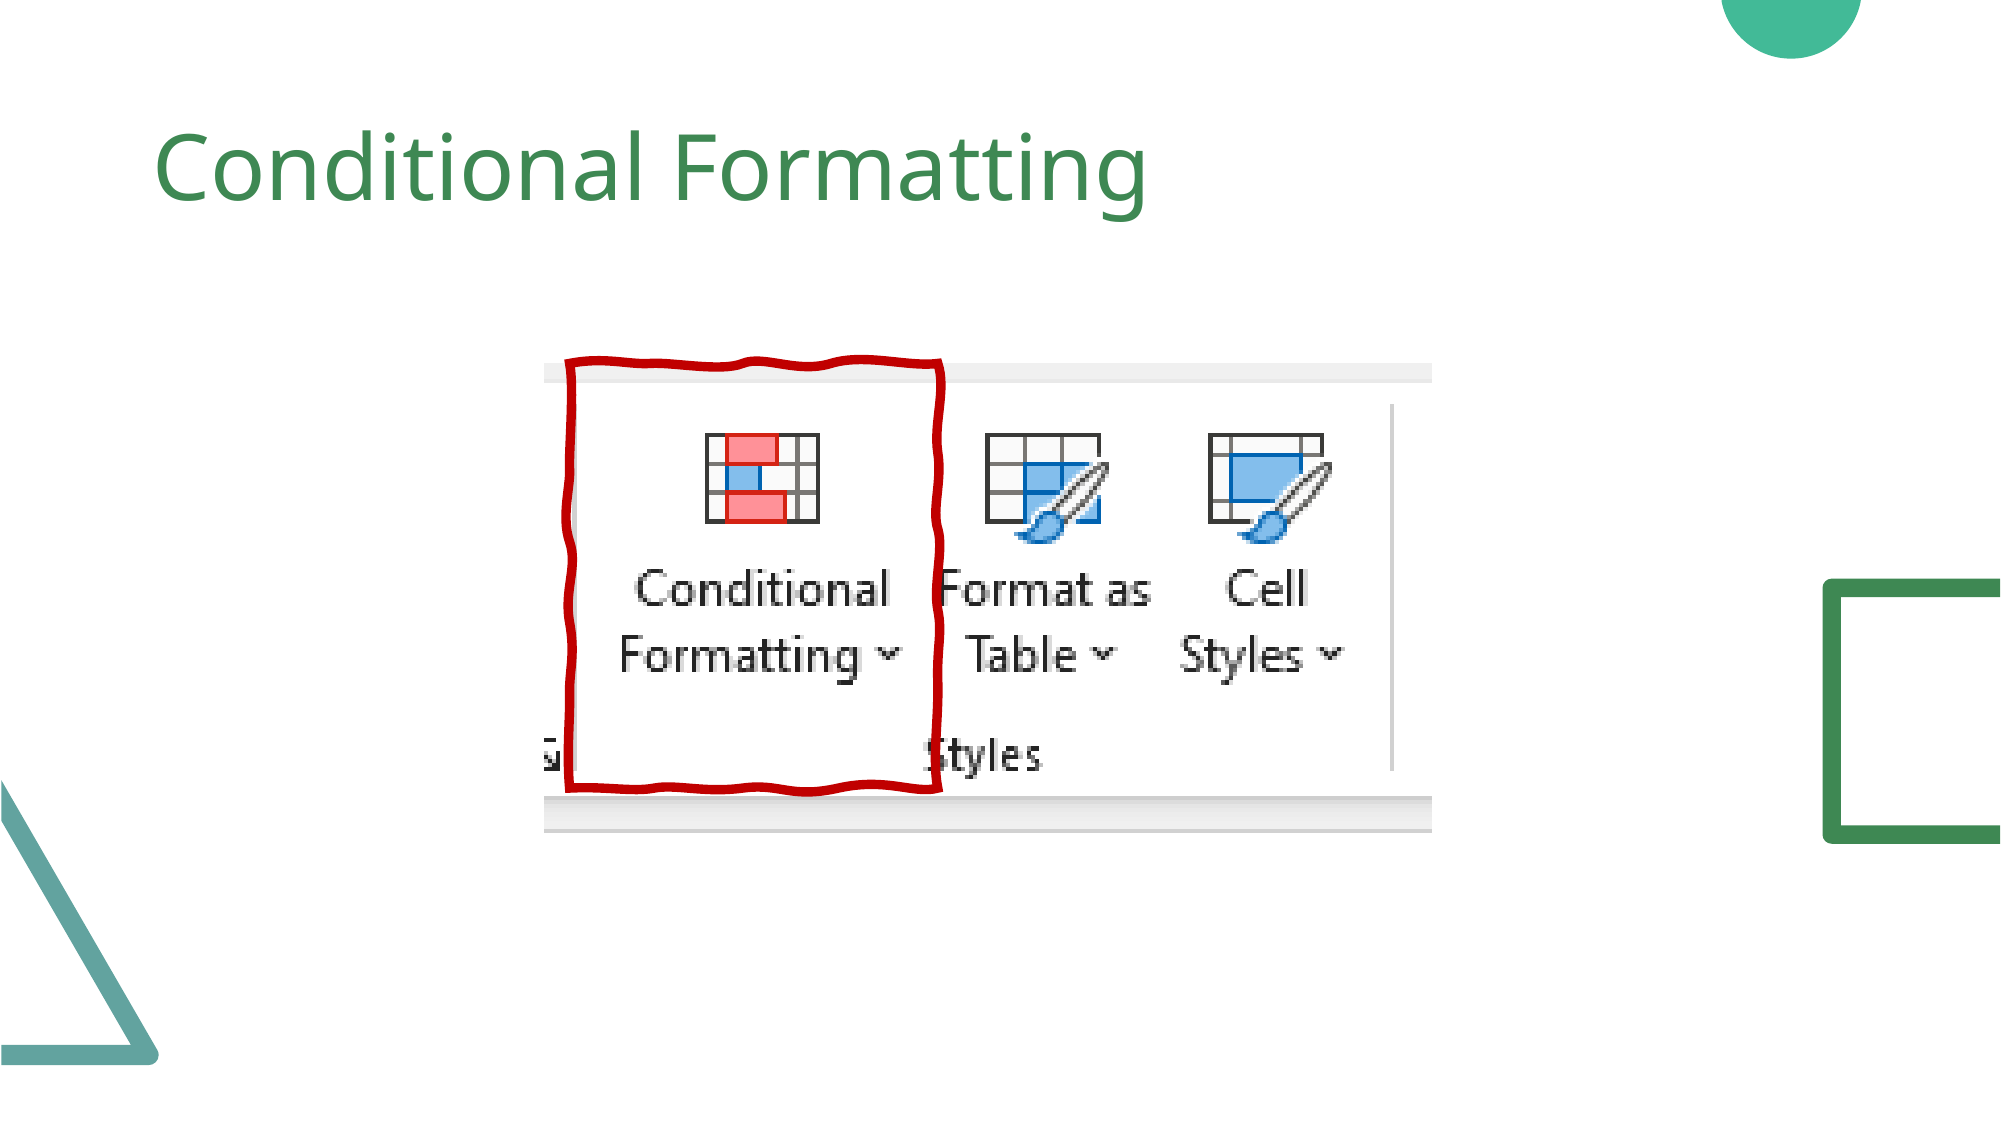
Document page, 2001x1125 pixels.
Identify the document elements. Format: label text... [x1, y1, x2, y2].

picture [544, 362, 1432, 847]
title Conditional Formatting [137, 50, 1863, 292]
text_box [830, 357, 914, 362]
